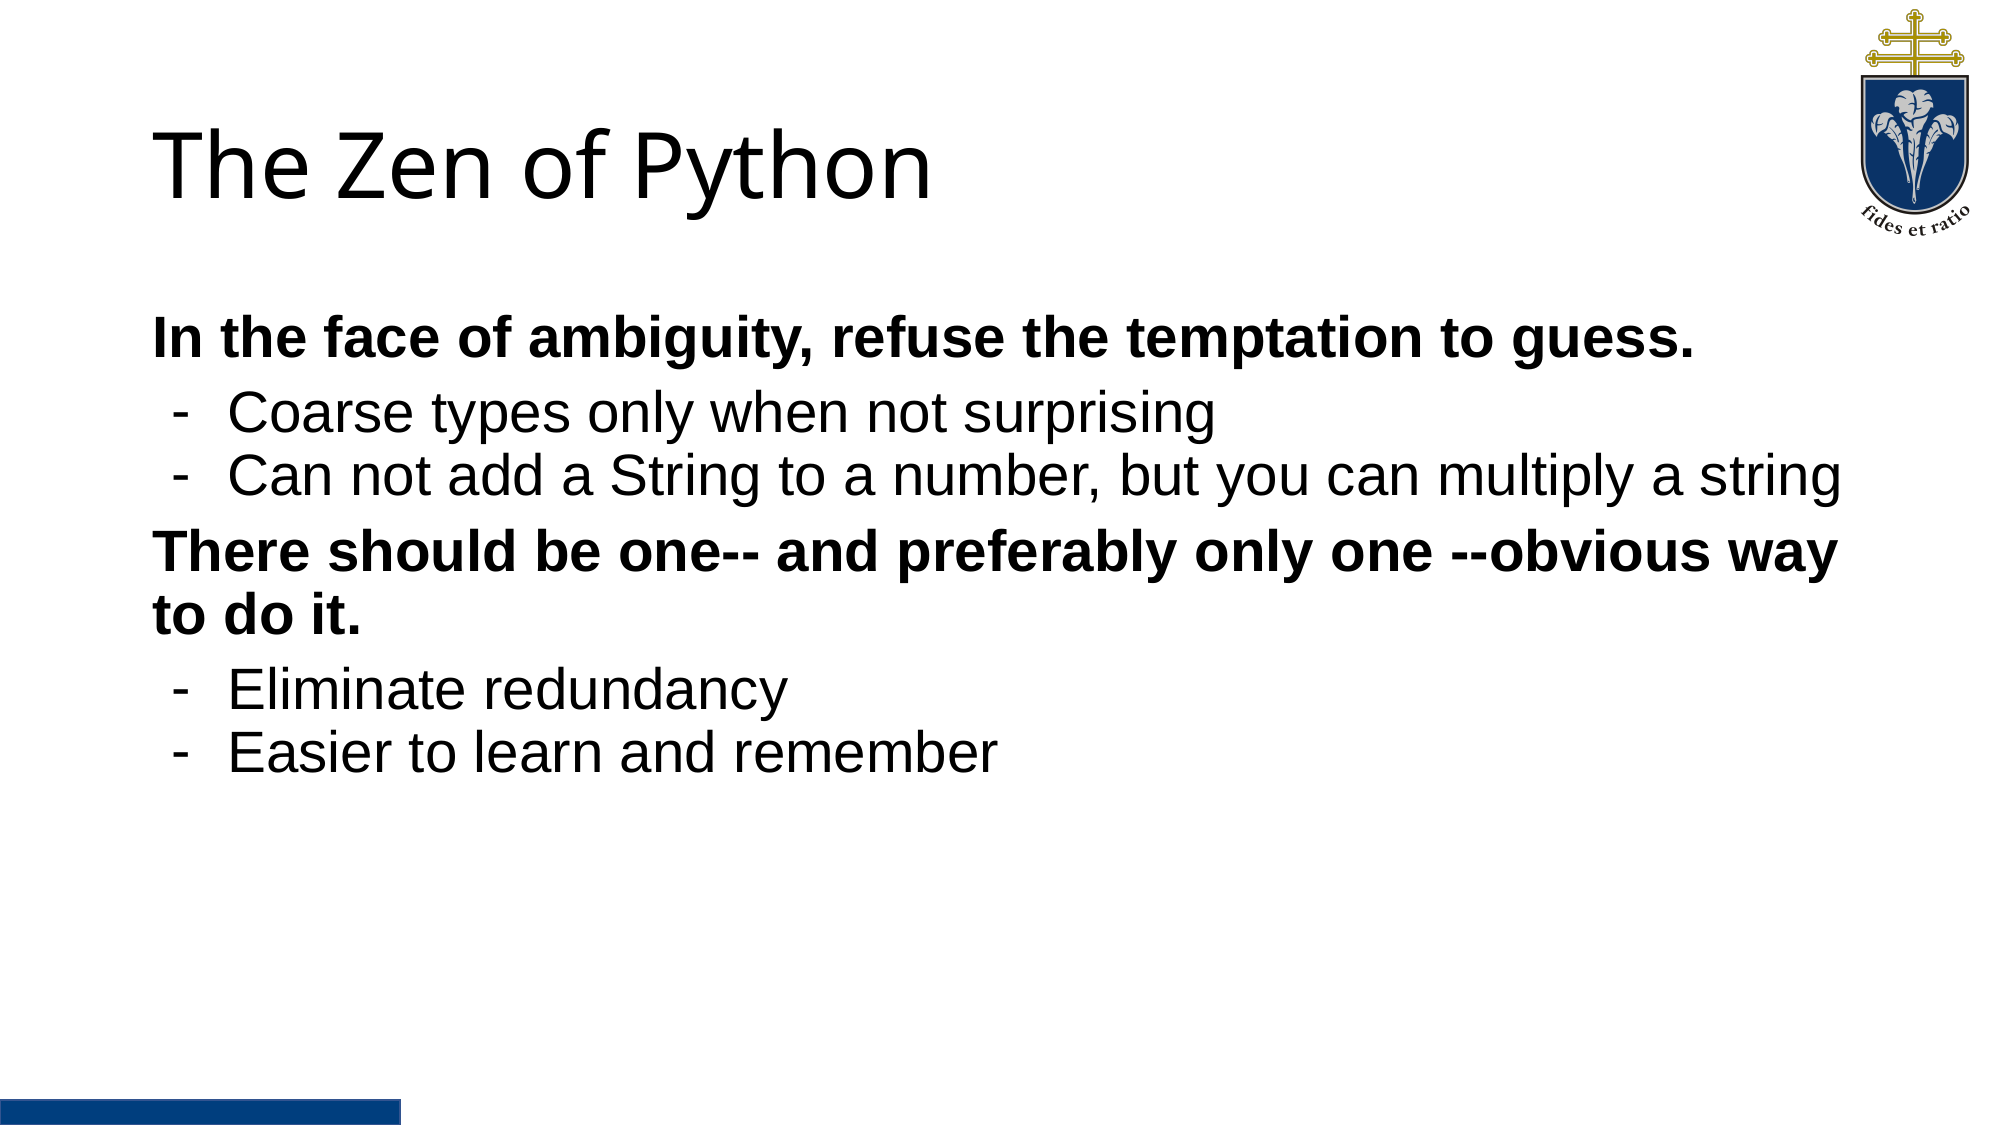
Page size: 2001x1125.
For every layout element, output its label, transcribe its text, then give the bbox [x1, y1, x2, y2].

text_box [0, 1099, 401, 1125]
list In the face of ambiguity, refuse the temptation to guess. Coarse types only when not surprising Can not add a String to a number, but you can multiply a string There should be one-- and preferably only one --obvious way to do it. Eliminate redundancy Easier to learn and remember [137, 299, 1863, 1014]
picture [1832, 5, 1998, 240]
title The Zen of Python [137, 59, 1863, 278]
